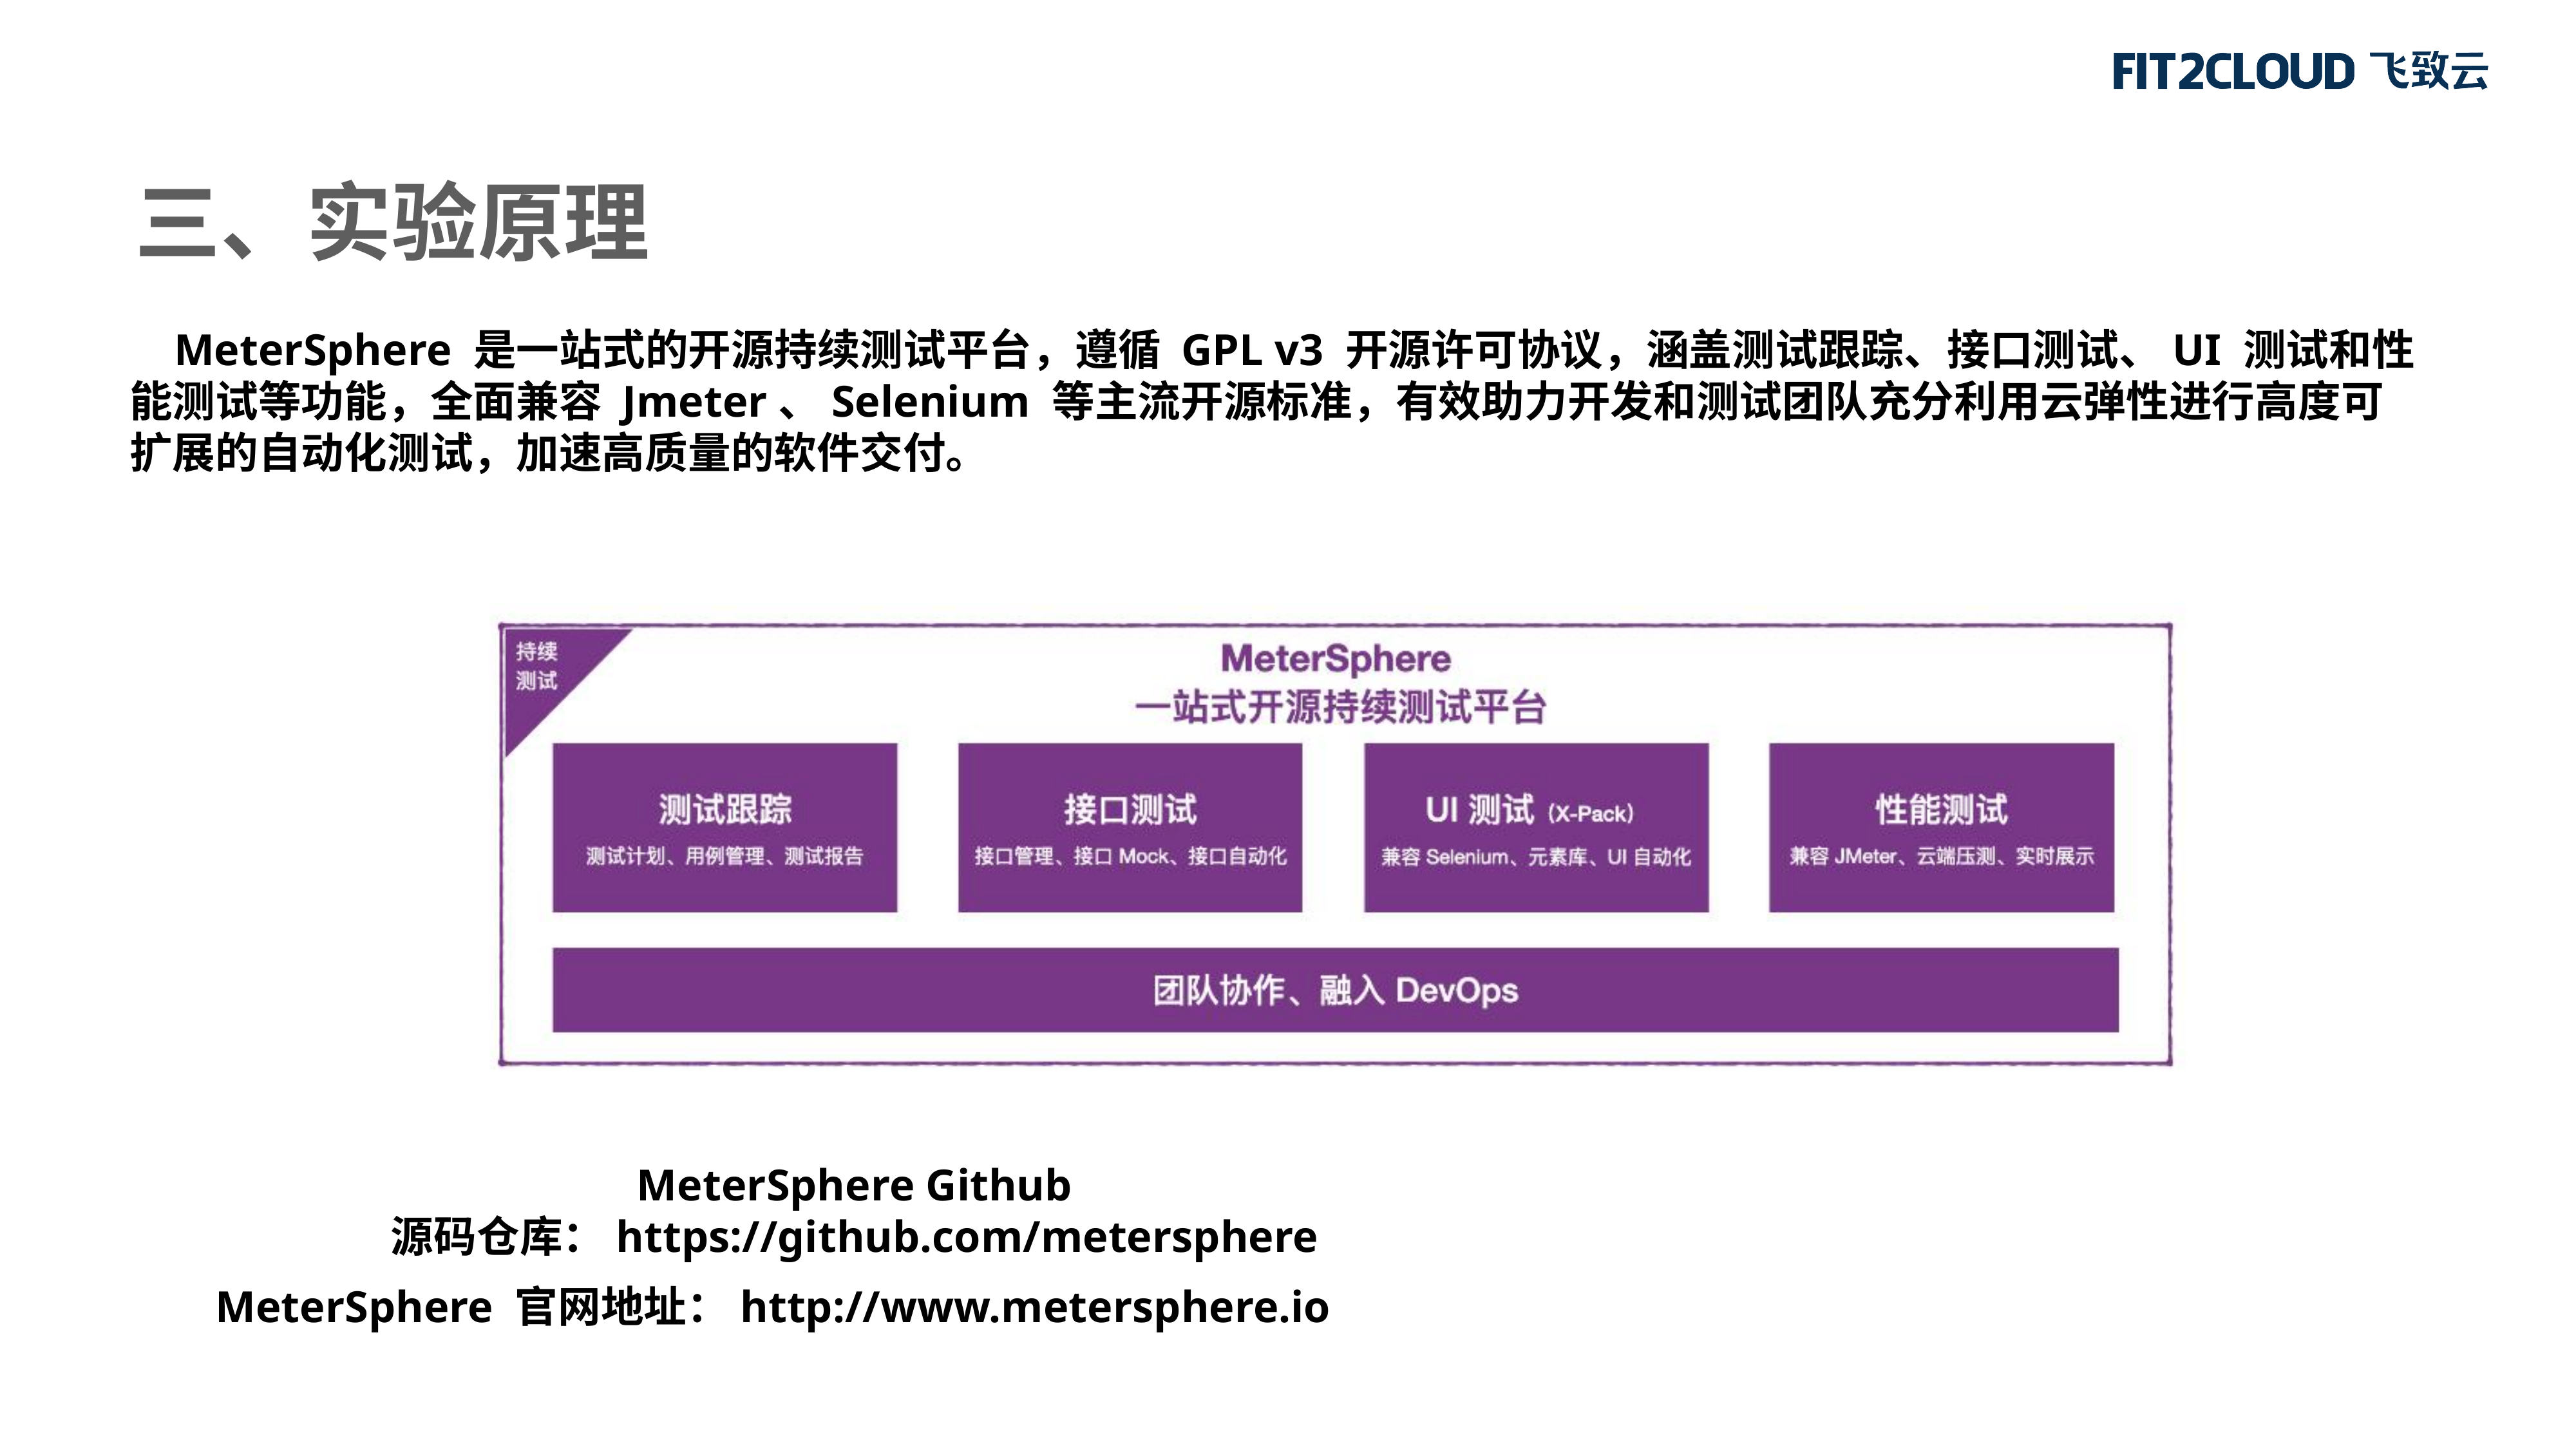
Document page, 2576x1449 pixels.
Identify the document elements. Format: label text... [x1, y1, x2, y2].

text_box MeterSphere Github 源码仓库：https://github.com/metersphere [167, 1150, 1542, 1269]
text_box MeterSphere 是一站式的开源持续测试平台，遵循 GPL v3 开源许可协议，涵盖测试跟踪、接口测试、UI 测试和性能测试等功能，全面兼容 Jmeter、Selenium 等主流开源标准，有效助力开发和测试团队充分利用云弹性进行高度可扩展的自动化测试，加速高质量的软件交付。 [122, 314, 2435, 914]
picture [466, 602, 2187, 1077]
text_box 三、实验原理 [125, 158, 1164, 285]
text_box MeterSphere 官网地址：http://www.metersphere.io [207, 1272, 1496, 1339]
picture [2114, 51, 2488, 90]
